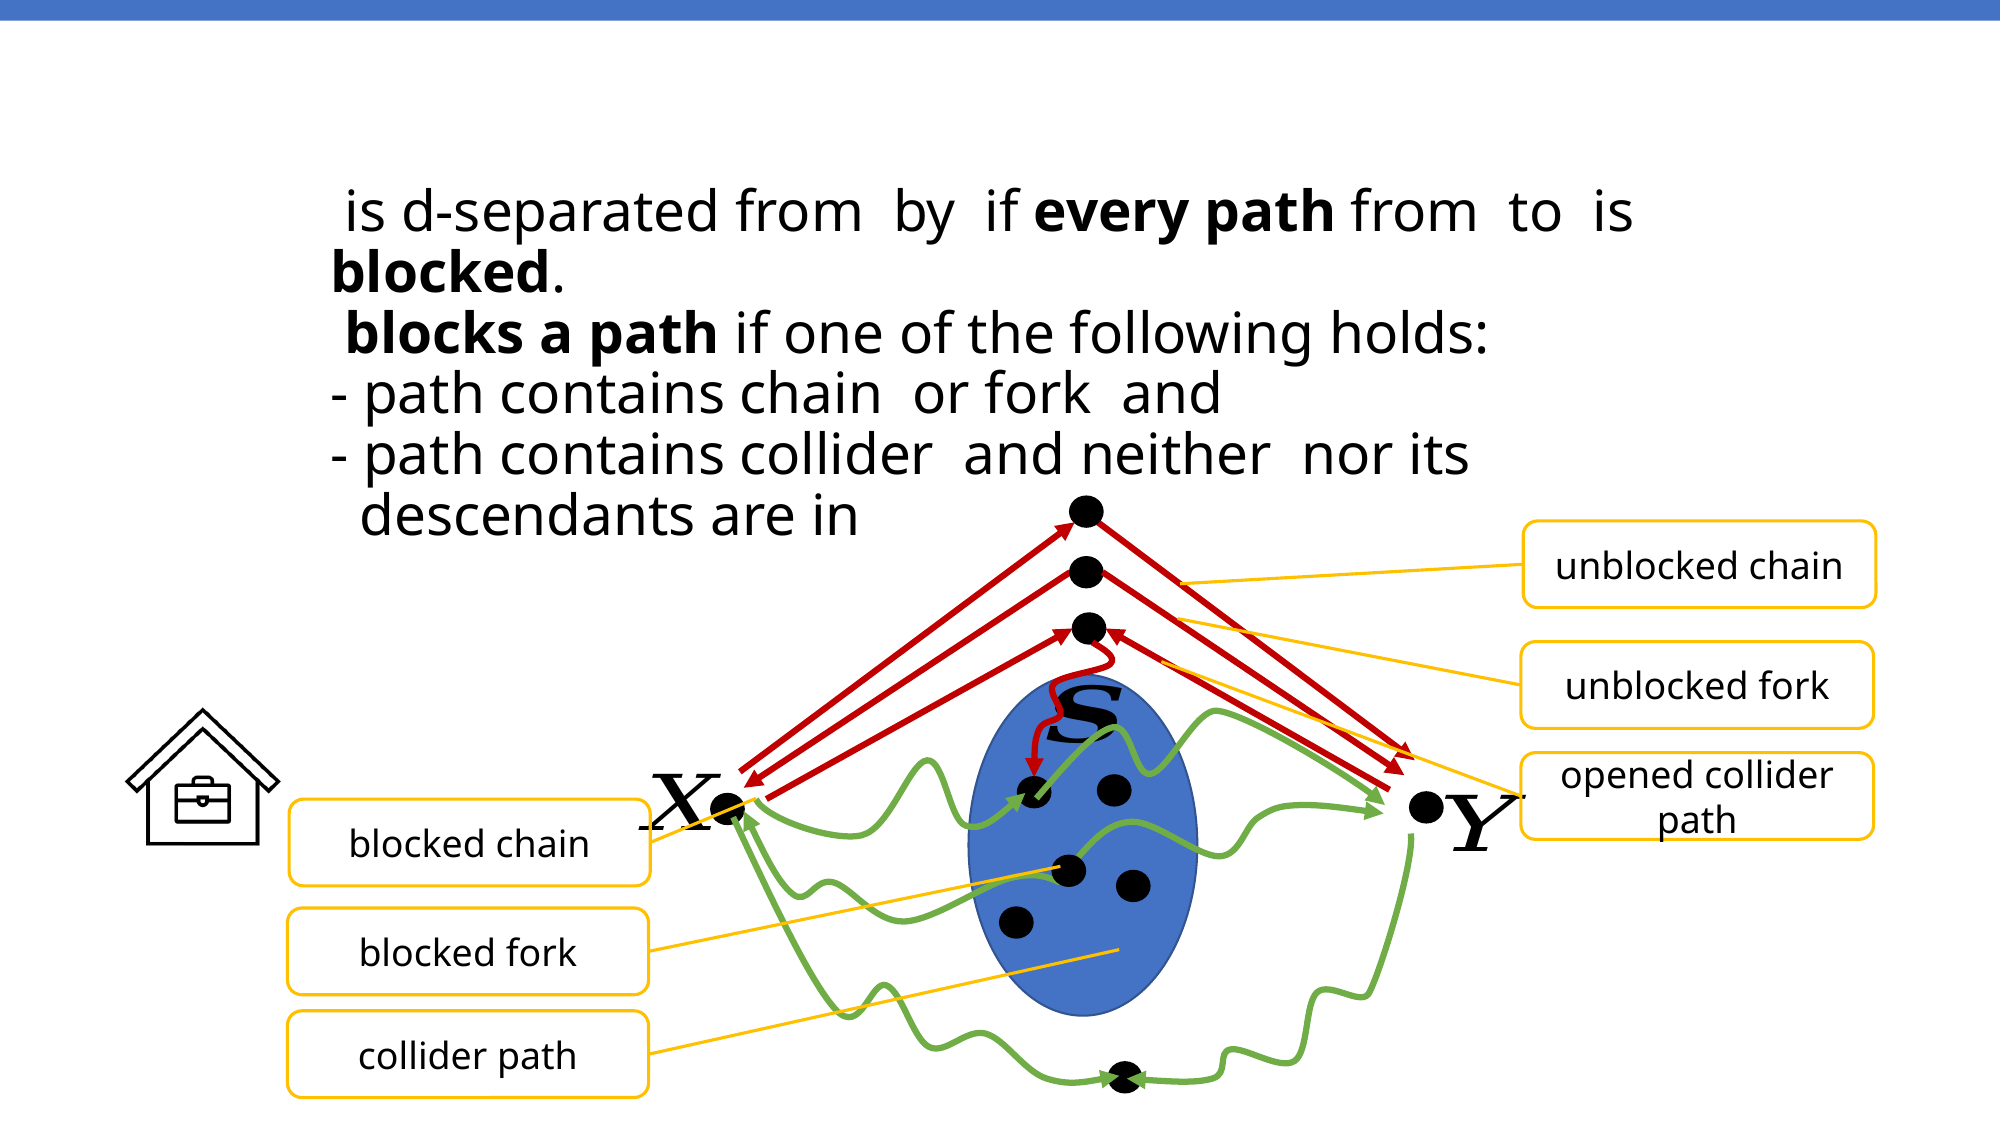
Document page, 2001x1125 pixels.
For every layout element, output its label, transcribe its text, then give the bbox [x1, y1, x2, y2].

text_box [1100, 800, 1128, 807]
text_box [710, 792, 743, 815]
text_box [0, 0, 2000, 21]
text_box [1177, 618, 1521, 661]
text_box [1126, 833, 1413, 1086]
picture [112, 687, 293, 868]
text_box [648, 1046, 930, 1055]
text_box [755, 798, 898, 837]
text_box [1068, 495, 1104, 528]
text_box [871, 879, 1011, 923]
text_box [838, 1008, 865, 1019]
text_box [797, 931, 975, 1011]
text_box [743, 572, 1070, 788]
text_box [1408, 796, 1444, 824]
text_box [743, 843, 865, 921]
text_box collider path [286, 1009, 650, 1099]
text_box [648, 921, 904, 952]
text_box [1075, 689, 1097, 708]
text_box unblocked chain [1522, 519, 1877, 609]
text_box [1097, 522, 1415, 761]
text_box [1077, 804, 1384, 858]
text_box [1115, 869, 1151, 903]
text_box [1075, 641, 1097, 683]
text_box blocked chain [288, 798, 652, 887]
text_box [1022, 800, 1050, 809]
text_box [998, 906, 1034, 939]
text_box [1075, 556, 1097, 589]
text_box [731, 816, 760, 835]
text_box unblocked fork [1521, 640, 1875, 730]
text_box [1109, 1061, 1142, 1094]
text_box [1073, 733, 1385, 805]
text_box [1105, 628, 1177, 790]
text_box [1075, 719, 1097, 739]
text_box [1180, 564, 1524, 584]
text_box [739, 522, 1075, 772]
text_box opened collider path [1519, 751, 1875, 841]
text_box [650, 835, 862, 843]
text_box [972, 843, 1199, 1017]
text_box [898, 983, 1120, 1085]
text_box [1051, 854, 1087, 887]
text_box [743, 811, 822, 835]
text_box blocked fork [286, 906, 650, 996]
text_box [713, 806, 745, 826]
text_box [967, 800, 1199, 873]
text_box [1075, 743, 1084, 751]
text_box [1075, 612, 1097, 645]
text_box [1102, 572, 1405, 776]
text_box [766, 628, 1073, 800]
text_box [948, 800, 1023, 828]
text_box [1017, 874, 1055, 882]
text_box [809, 908, 889, 921]
text_box [1075, 673, 1097, 687]
text_box [774, 837, 1018, 904]
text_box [1161, 661, 1521, 796]
